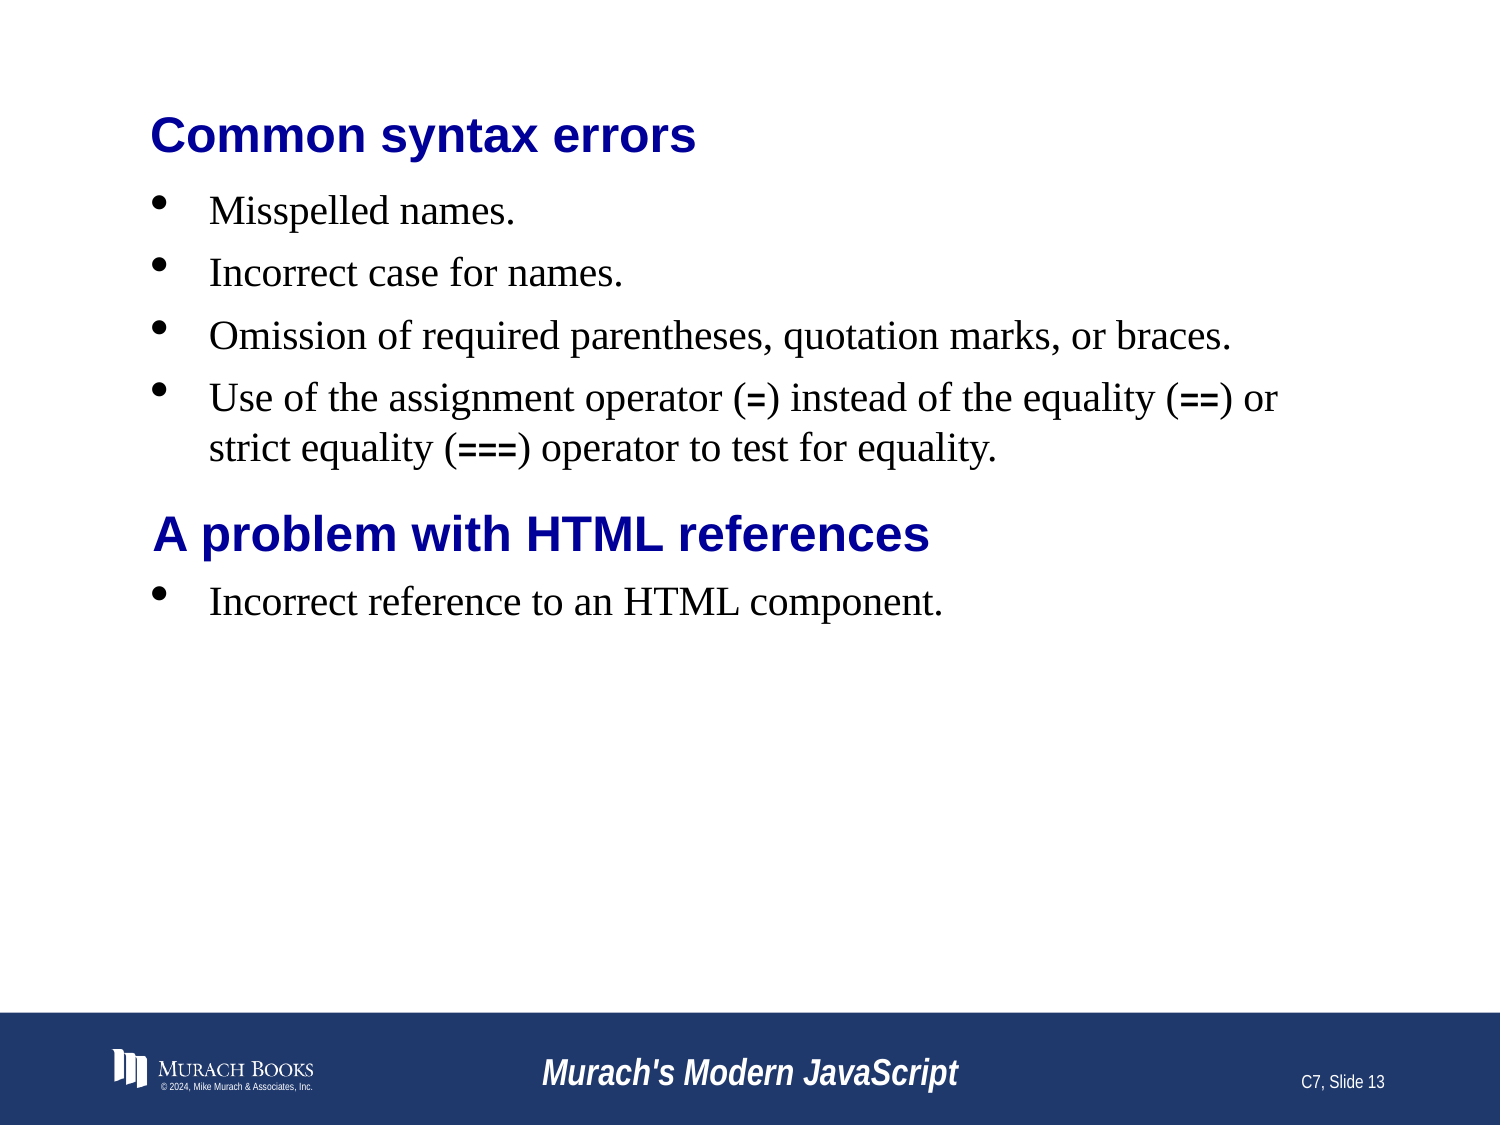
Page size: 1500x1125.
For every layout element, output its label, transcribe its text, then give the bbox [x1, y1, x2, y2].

title Common syntax errors [150, 102, 1350, 164]
slide_number C7, Slide 13 [1087, 1025, 1400, 1100]
slide_number Murach's Modern JavaScript [450, 1025, 1050, 1100]
list Misspelled names. Incorrect case for names. Omission of required parentheses, quotation marks, or braces. Use of the assignment operator (=) instead of the equality (==) or strict equality (===) operator to test for equality. A problem with HTML references Incorrect reference to an HTML component. [137, 174, 1350, 975]
footer © 2024, Mike Murach & Associates, Inc. [12, 1025, 450, 1100]
